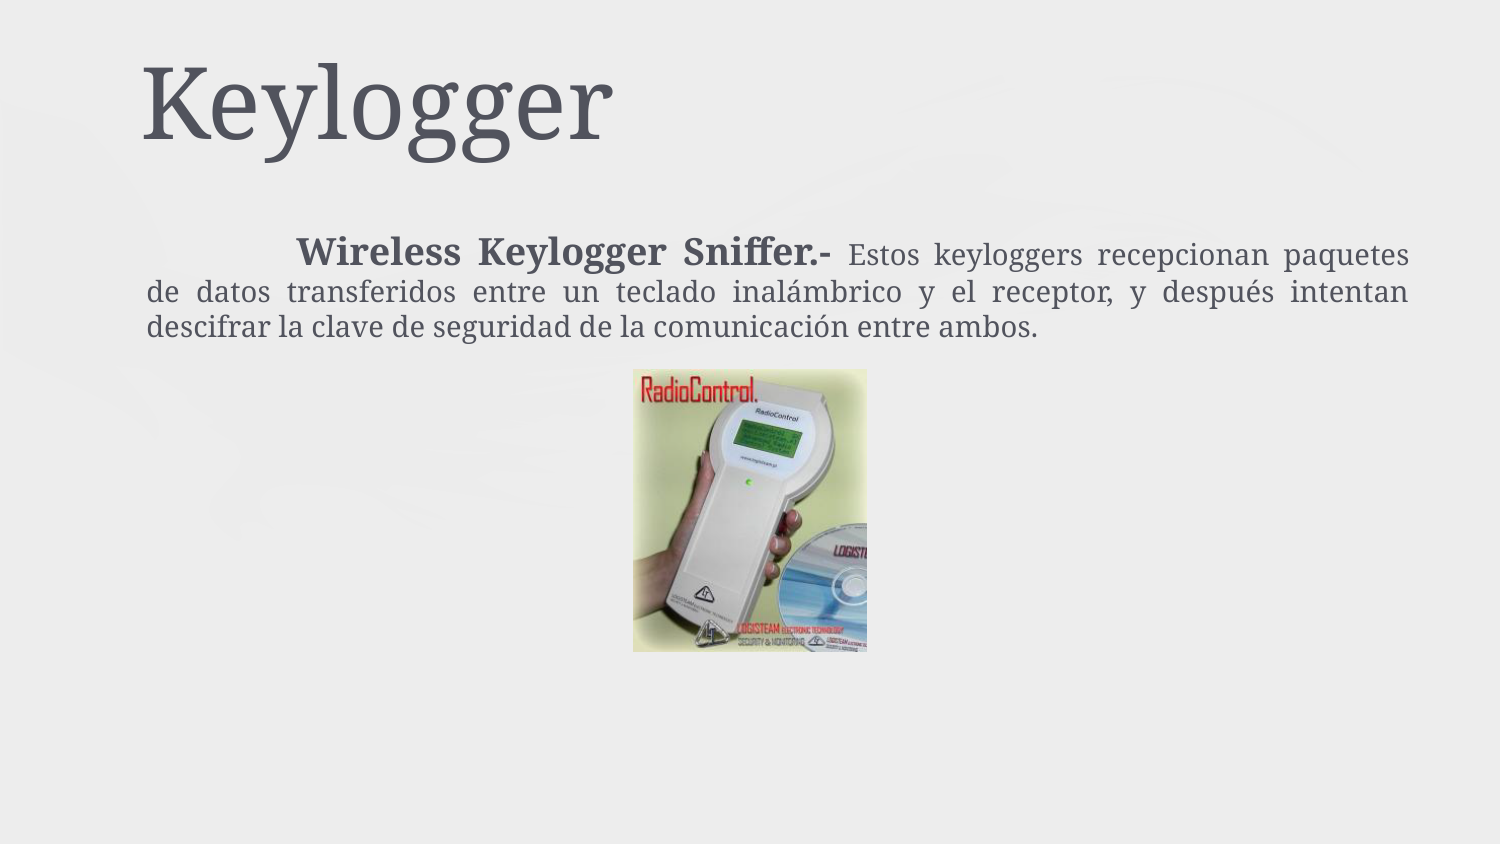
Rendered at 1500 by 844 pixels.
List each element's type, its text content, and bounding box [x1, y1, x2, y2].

list Wireless Keylogger Sniffer.- Estos keyloggers recepcionan paquetes de datos transferidos entre un teclado inalámbrico y el receptor, y después intentan descifrar la clave de seguridad de la comunicación entre ambos. Keylogger Acústico.- Este concepto está basado en el análisis de una grabación del sonido creado por alguien tecleando en el ordenador. Cada carácter del teclado realiza un sonido ligeramente diferente al resto al ser pulsado. Usando métodos estadísticos es posible identificar que patrón de pulsación está relacionado con que carácter del teclado. [75, 212, 1425, 808]
title Keylogger [75, 33, 1425, 175]
picture [632, 369, 867, 652]
